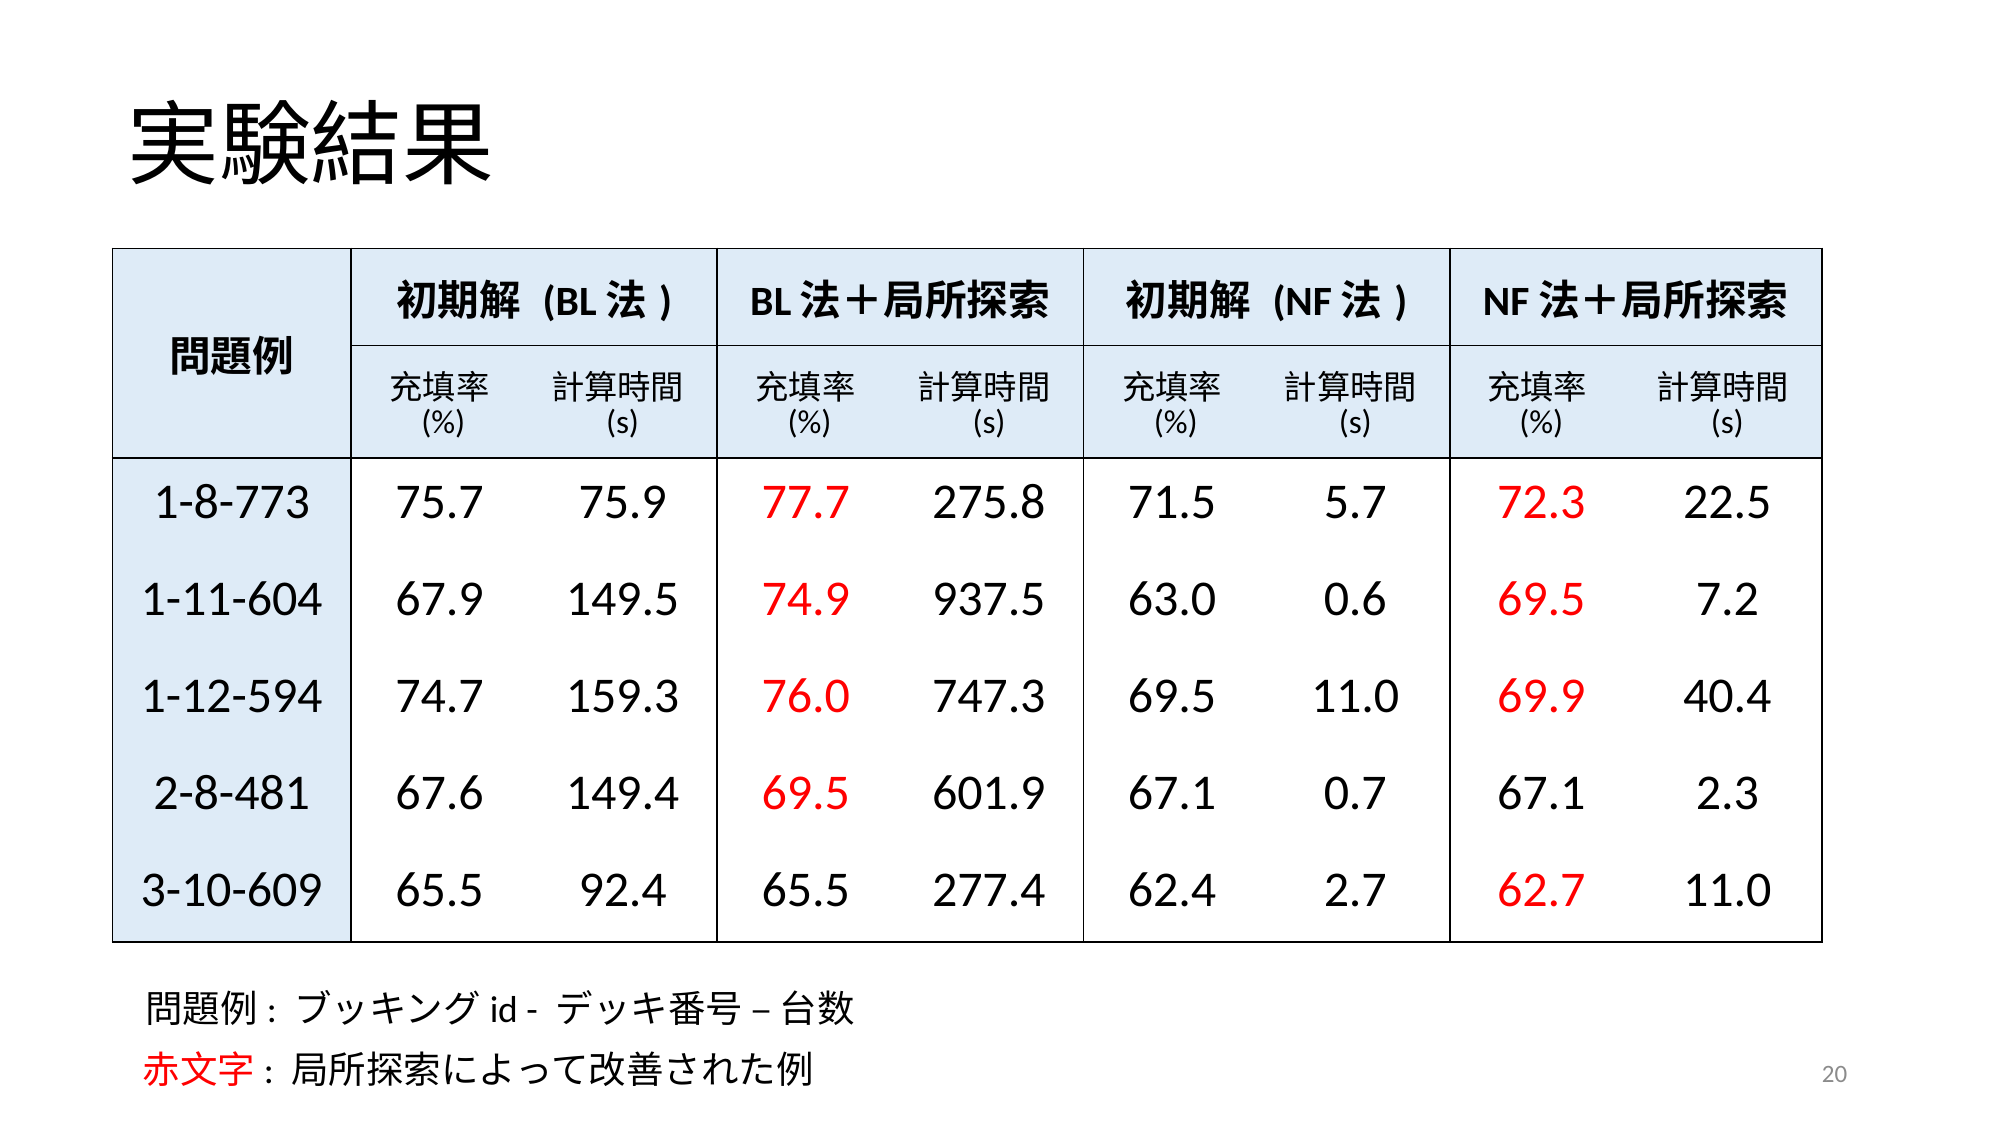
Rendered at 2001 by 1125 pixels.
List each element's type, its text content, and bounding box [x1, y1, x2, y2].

table_cell 充填率 (%) [1084, 346, 1261, 457]
table_cell 277.4 [894, 845, 1083, 941]
table_cell 計算時間(s) [528, 346, 716, 457]
table_cell 計算時間(s) [1261, 346, 1449, 457]
table_cell 747.3 [894, 651, 1083, 748]
table_cell 71.5 [1084, 459, 1261, 555]
table_cell 0.7 [1261, 748, 1449, 845]
table_cell 69.5 [1084, 651, 1261, 748]
slide_number 20 [1412, 1042, 1863, 1103]
table_cell 67.9 [352, 555, 528, 651]
table_cell 77.7 [718, 459, 894, 555]
table_cell 1-11-604 [113, 555, 350, 651]
table_cell 67.1 [1084, 748, 1261, 845]
table_cell 74.9 [718, 555, 894, 651]
table_cell 76.0 [718, 651, 894, 748]
table_cell 149.4 [528, 748, 716, 845]
table_cell 159.3 [528, 651, 716, 748]
table_cell 40.4 [1633, 651, 1821, 748]
table_cell 74.7 [352, 651, 528, 748]
table_cell 63.0 [1084, 555, 1261, 651]
table_cell 7.2 [1633, 555, 1821, 651]
table_cell 0.6 [1261, 555, 1449, 651]
table_cell 67.1 [1451, 748, 1633, 845]
table_cell 75.9 [528, 459, 716, 555]
table_cell 67.6 [352, 748, 528, 845]
table_header 初期解 (NF法) [1084, 249, 1449, 345]
text_box 問題例: ブッキングid - デッキ番号 – 台数 [130, 977, 870, 1038]
table_cell 計算時間(s) [1633, 346, 1821, 457]
table_header 初期解 (BL法) [352, 249, 716, 345]
table_cell 3-10-609 [113, 845, 350, 941]
table_cell 75.7 [352, 459, 528, 555]
table_cell 69.5 [1451, 555, 1633, 651]
table_cell 1-8-773 [113, 459, 350, 555]
text_box 赤文字: 局所探索によって改善された例 [127, 1038, 829, 1098]
table_cell 149.5 [528, 555, 716, 651]
table_cell 69.9 [1451, 651, 1633, 748]
table_cell 2-8-481 [113, 748, 350, 845]
table_cell 11.0 [1633, 845, 1821, 941]
table_header NF法＋局所探索 [1451, 249, 1821, 345]
table_cell 充填率 (%) [352, 346, 528, 457]
title 実験結果 [112, 56, 1838, 240]
table_cell 65.5 [718, 845, 894, 941]
table_cell 62.7 [1451, 845, 1633, 941]
table_cell 充填率 (%) [718, 346, 894, 457]
table_cell 937.5 [894, 555, 1083, 651]
table_cell 22.5 [1633, 459, 1821, 555]
table_cell 充填率 (%) [1451, 346, 1633, 457]
table_cell 2.7 [1261, 845, 1449, 941]
table_cell 69.5 [718, 748, 894, 845]
table_header BL法＋局所探索 [718, 249, 1083, 345]
table_cell 11.0 [1261, 651, 1449, 748]
table_cell 62.4 [1084, 845, 1261, 941]
table_cell 601.9 [894, 748, 1083, 845]
table_cell 65.5 [352, 845, 528, 941]
table_cell 275.8 [894, 459, 1083, 555]
table_cell 2.3 [1633, 748, 1821, 845]
table_cell 1-12-594 [113, 651, 350, 748]
table_header 問題例 [113, 249, 350, 457]
table_cell 計算時間(s) [894, 346, 1083, 457]
table_cell 72.3 [1451, 459, 1633, 555]
table_cell 92.4 [528, 845, 716, 941]
table_cell 5.7 [1261, 459, 1449, 555]
